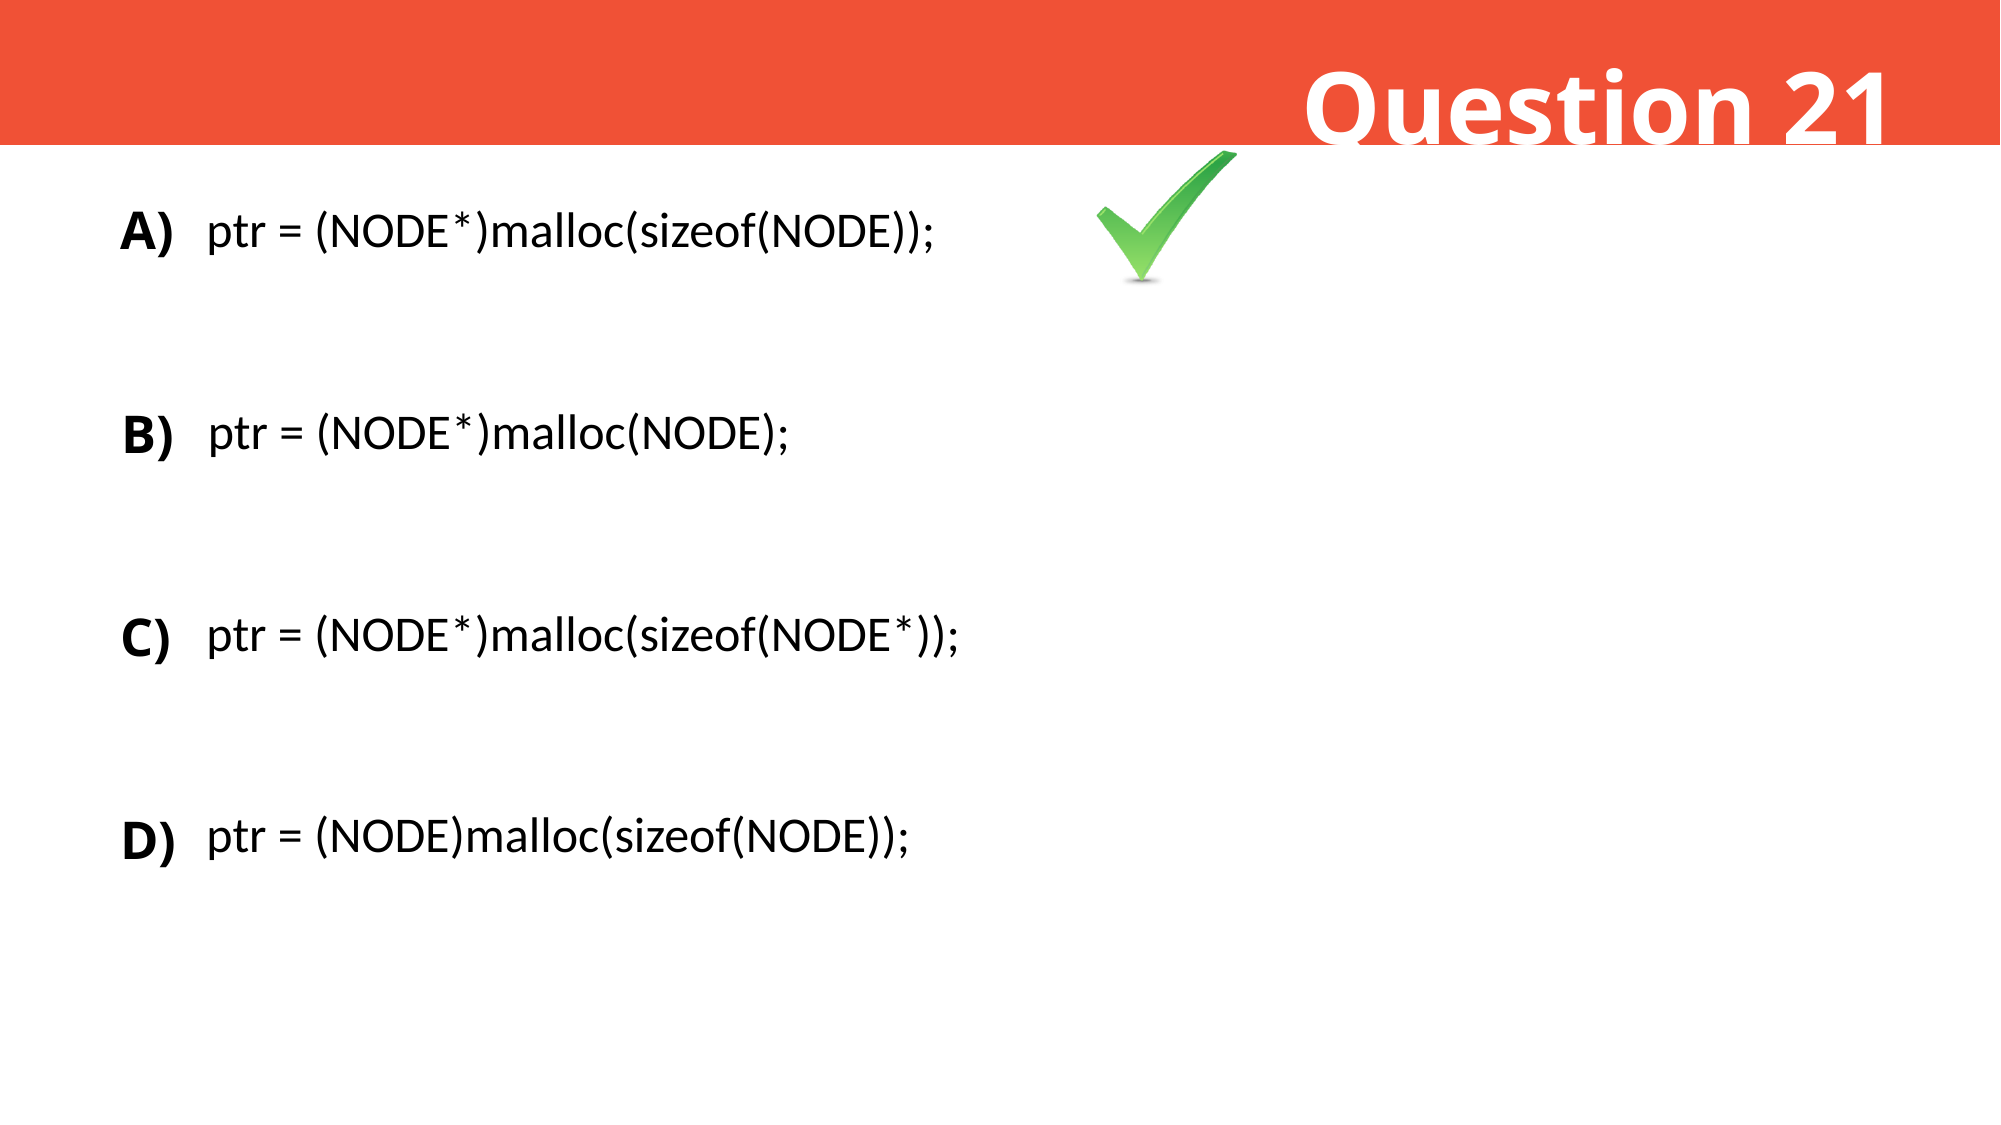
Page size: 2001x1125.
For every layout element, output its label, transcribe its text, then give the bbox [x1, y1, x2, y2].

text_box ptr = (NODE*)malloc(sizeof(NODE)); [191, 190, 1914, 388]
text_box A) [105, 190, 246, 268]
text_box Question 21 [638, 37, 1914, 173]
text_box ptr = (NODE*)malloc(NODE); [192, 392, 1915, 468]
text_box ptr = (NODE*)malloc(sizeof(NODE*)); [191, 593, 1914, 791]
text_box [0, 0, 2000, 145]
text_box D) [105, 799, 221, 878]
text_box C) [105, 596, 193, 675]
text_box ptr = (NODE)malloc(sizeof(NODE)); [191, 795, 1914, 872]
picture [1095, 150, 1237, 288]
text_box B) [106, 393, 195, 472]
